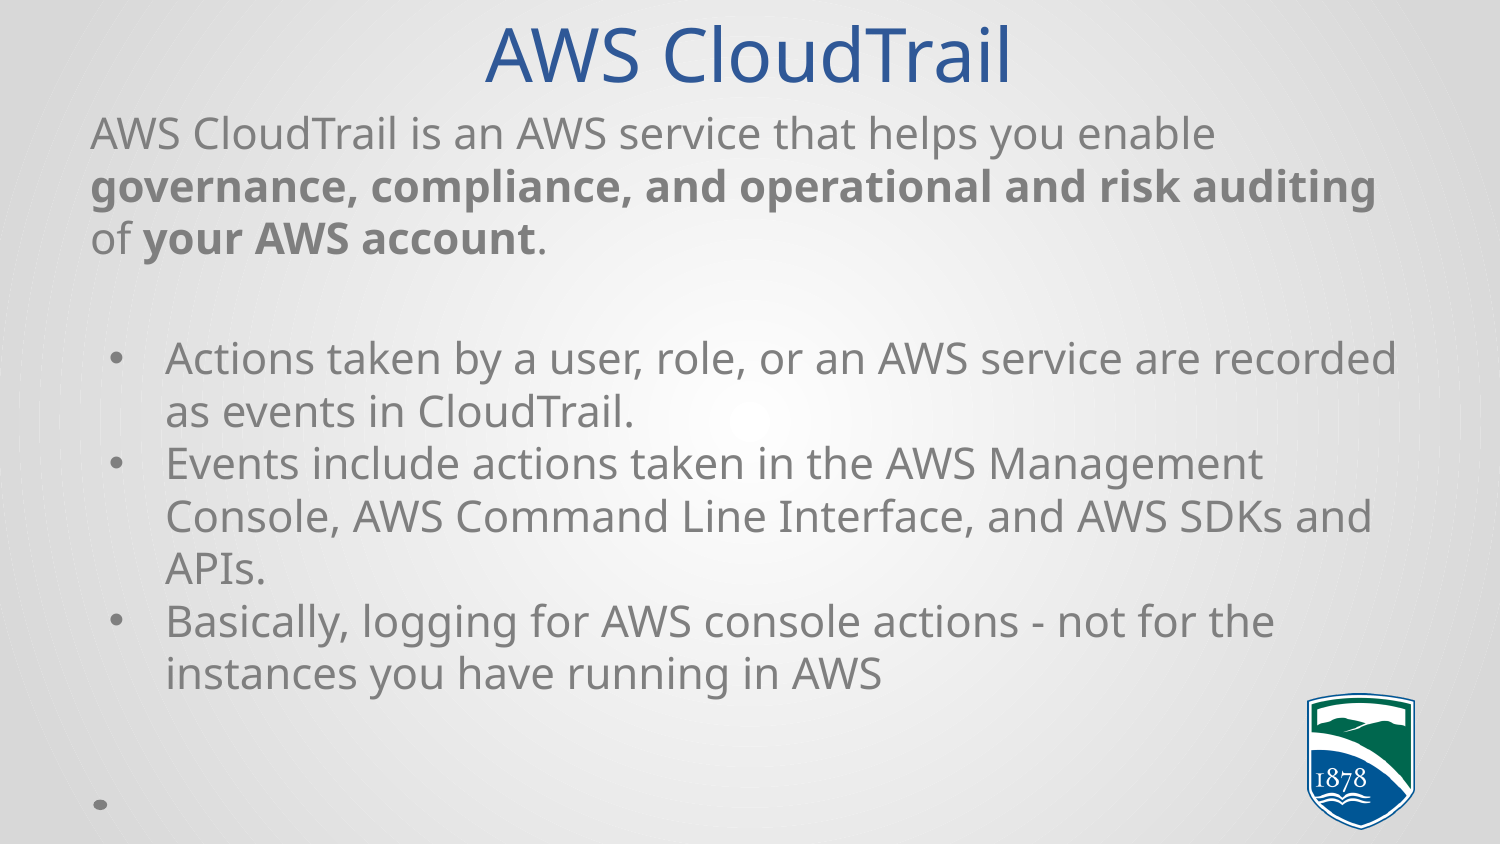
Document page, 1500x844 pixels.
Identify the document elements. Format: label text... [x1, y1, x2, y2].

list AWS CloudTrail is an AWS service that helps you enable governance, compliance, and operational and risk auditing of your AWS account. Actions taken by a user, role, or an AWS service are recorded as events in CloudTrail. Events include actions taken in the AWS Management Console, AWS Command Line Interface, and AWS SDKs and APIs. Basically, logging for AWS console actions - not for the instances you have running in AWS [75, 98, 1425, 754]
picture [1307, 754, 1415, 830]
title AWS CloudTrail [75, 0, 1425, 98]
